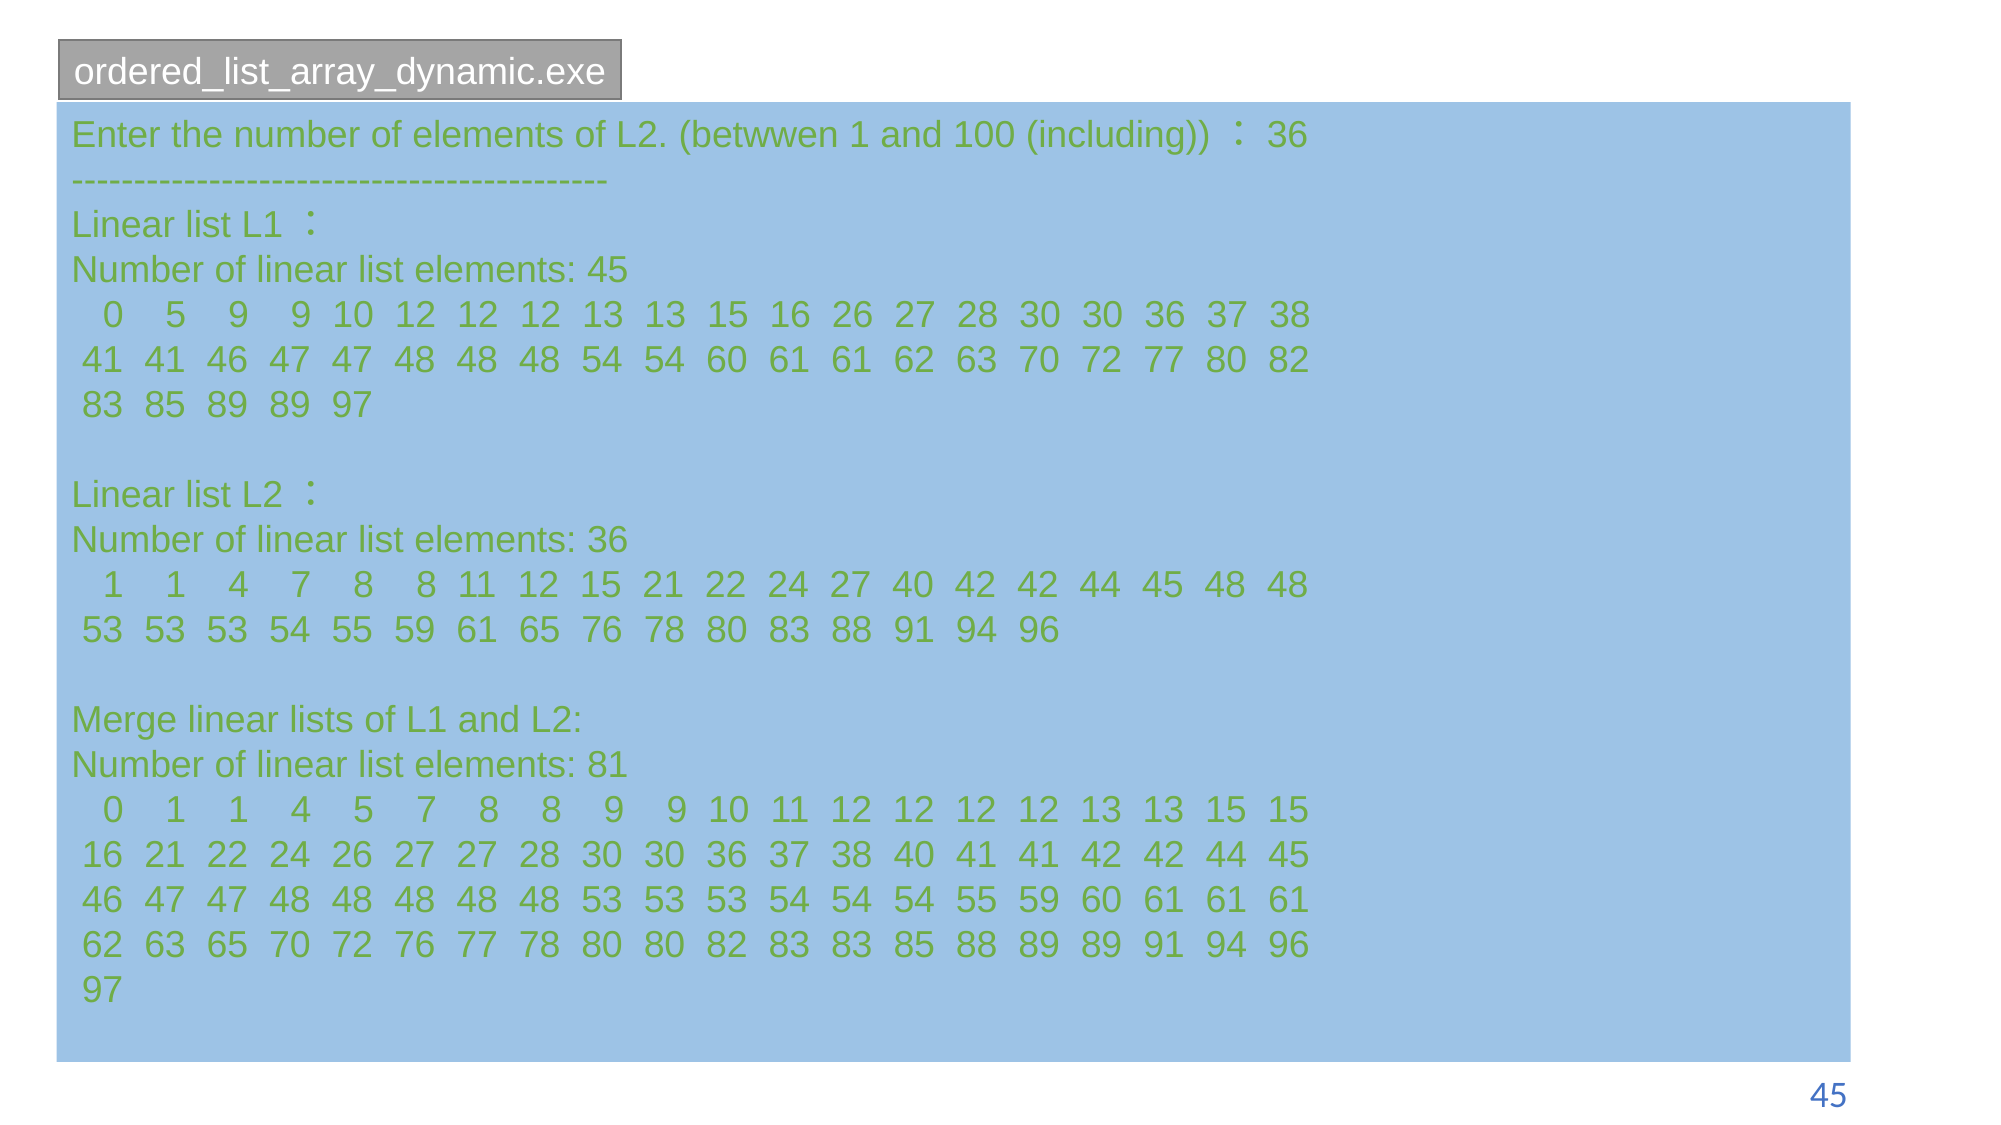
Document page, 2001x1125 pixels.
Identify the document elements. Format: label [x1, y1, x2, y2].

text_box [58, 39, 1849, 1072]
